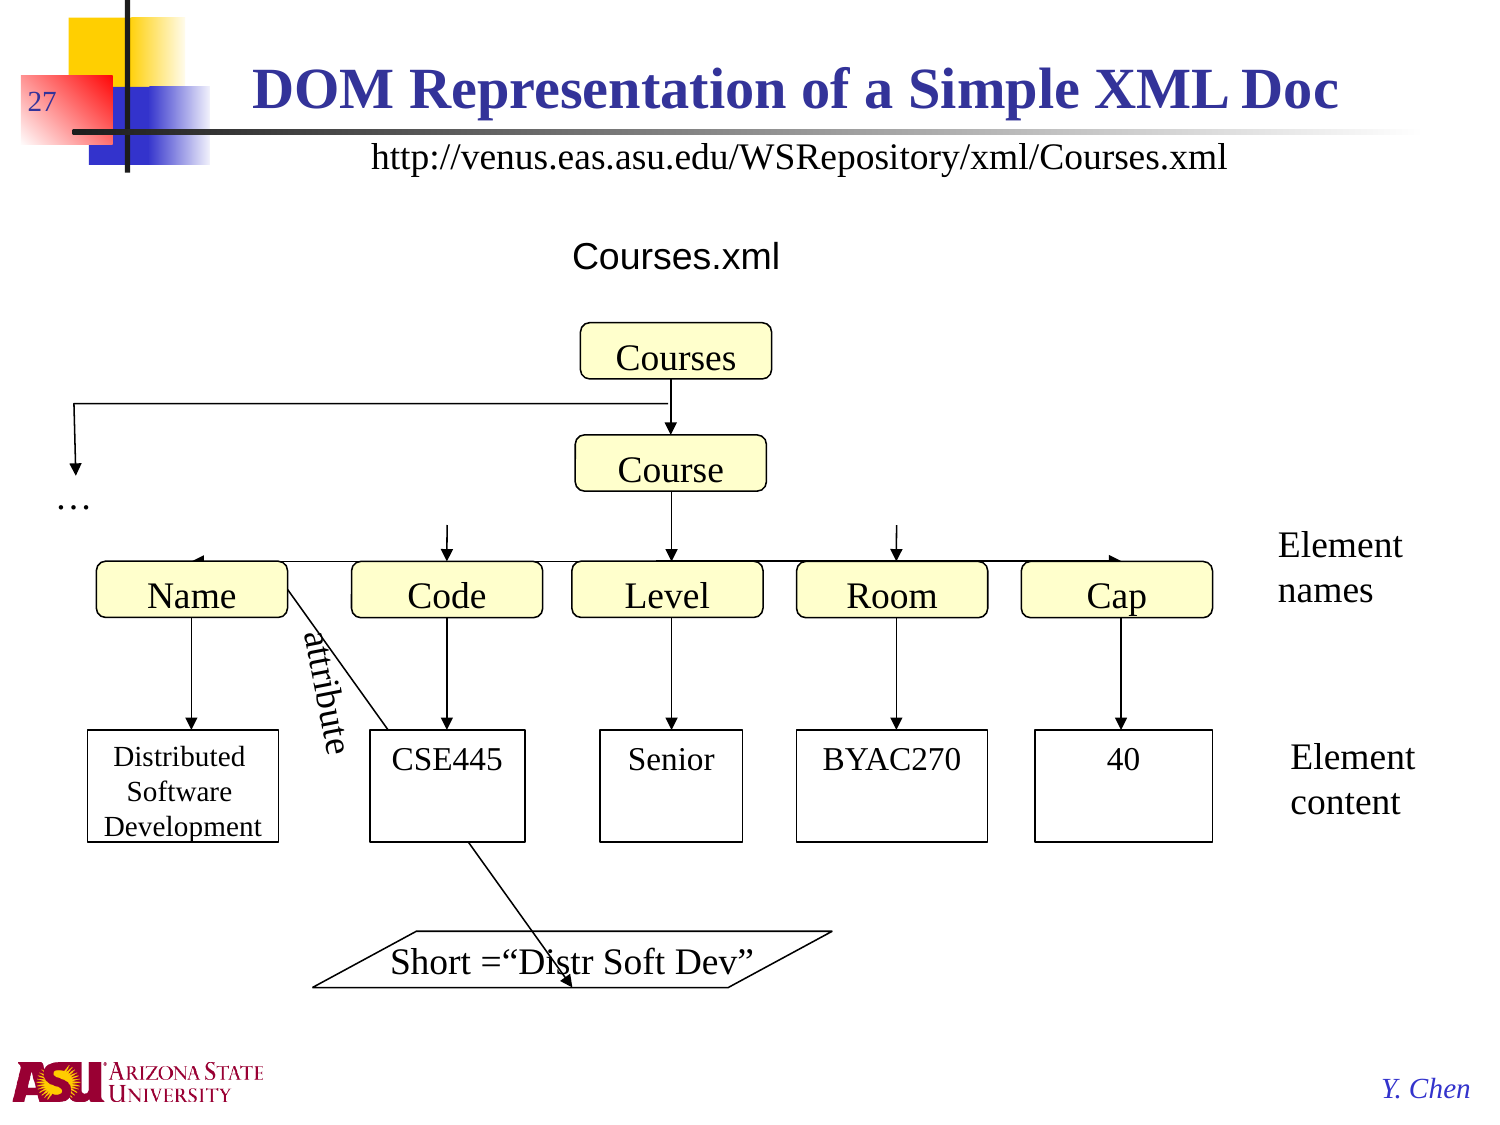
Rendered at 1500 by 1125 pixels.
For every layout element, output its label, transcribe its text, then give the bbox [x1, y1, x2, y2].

text_box Distributed Software Development [87, 729, 279, 843]
text_box Short =“Distr Soft Dev” [312, 931, 571, 988]
text_box Short =“Distr Soft Dev” [534, 931, 650, 988]
text_box Senior [660, 729, 743, 843]
text_box Cap [1021, 561, 1213, 618]
text_box 40 [1034, 729, 1213, 843]
text_box Short =“Distr Soft Dev” [660, 931, 833, 988]
text_box CSE445 [369, 729, 525, 843]
text_box … [40, 464, 108, 525]
text_box Course [660, 434, 767, 492]
text_box http://venus.eas.asu.edu/WSRepository/xml/Courses.xml [660, 124, 1388, 185]
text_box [287, 588, 365, 960]
text_box Code [351, 561, 543, 618]
text_box BYAC270 [796, 729, 988, 843]
text_box Courses.xml [660, 224, 796, 285]
text_box Level [660, 561, 764, 618]
text_box Course [575, 434, 650, 492]
text_box Senior [600, 729, 650, 843]
title DOM Representation of a Simple XML Doc [237, 24, 1488, 128]
text_box http://venus.eas.asu.edu/WSRepository/xml/Courses.xml [212, 124, 650, 185]
text_box [69, 403, 650, 472]
slide_number 27 [12, 49, 237, 126]
picture [12, 1062, 263, 1102]
text_box Name [96, 561, 288, 618]
text_box Courses [660, 322, 772, 379]
text_box Room [796, 561, 988, 618]
text_box Courses [580, 322, 650, 379]
text_box Element names [1263, 512, 1419, 618]
text_box Courses.xml [557, 224, 650, 285]
text_box Element content [1275, 724, 1431, 830]
text_box Level [571, 561, 650, 618]
